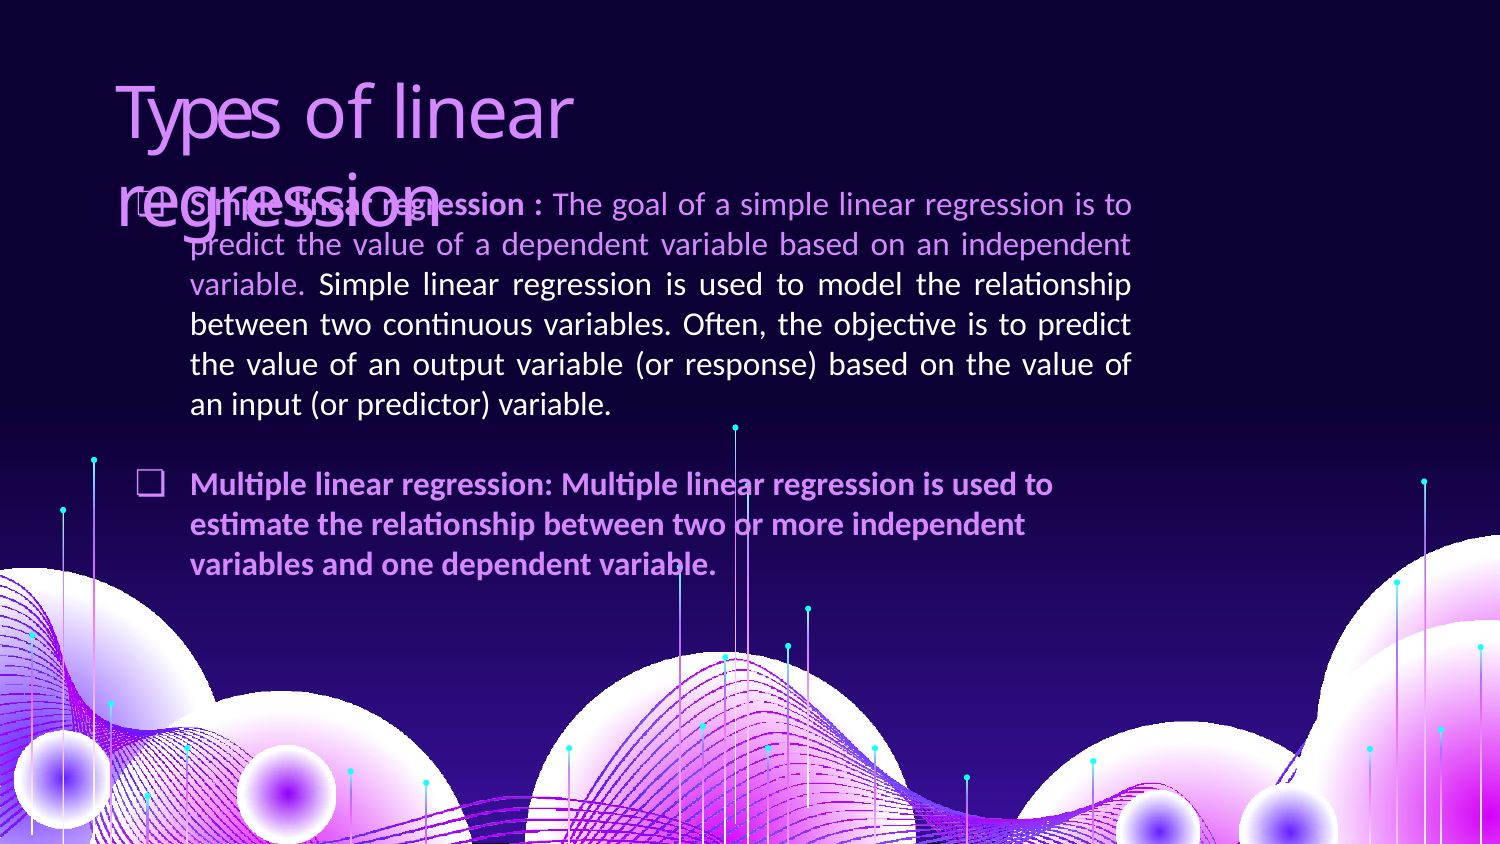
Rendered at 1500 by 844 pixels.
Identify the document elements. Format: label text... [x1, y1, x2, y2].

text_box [756, 534, 1285, 844]
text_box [871, 745, 879, 844]
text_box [676, 563, 684, 844]
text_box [0, 568, 9, 844]
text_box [963, 774, 971, 844]
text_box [1089, 757, 1097, 844]
picture [0, 0, 1500, 844]
picture [1116, 790, 1200, 844]
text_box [524, 534, 717, 566]
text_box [29, 631, 36, 835]
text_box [699, 722, 707, 844]
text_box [1477, 643, 1484, 844]
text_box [784, 642, 792, 844]
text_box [1437, 726, 1445, 844]
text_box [107, 700, 115, 844]
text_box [14, 506, 85, 844]
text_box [183, 745, 191, 844]
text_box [422, 779, 430, 844]
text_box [1366, 745, 1374, 844]
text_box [687, 568, 717, 844]
title Types of linear regression [113, 63, 864, 241]
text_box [144, 792, 151, 844]
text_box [744, 482, 752, 844]
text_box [118, 568, 671, 844]
text_box ❏ Simple linear regression : The goal of a simple linear regression is to predict the value of a dependent variable based on an independent variable. Simple linear regression is used to model the relationship between two continuous variables. Often, the objective is to predict the value of an output variable (or response) based on the value of an input (or predictor) variable. ❏ Multiple linear regression: Multiple linear regression is used to estimate the relationship between two or more independent variables and one dependent variable. [132, 180, 1133, 566]
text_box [722, 424, 739, 844]
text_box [764, 745, 772, 844]
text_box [90, 456, 98, 844]
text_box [347, 767, 354, 844]
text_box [804, 605, 812, 809]
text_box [103, 506, 113, 701]
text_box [1393, 579, 1401, 844]
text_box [565, 745, 573, 844]
